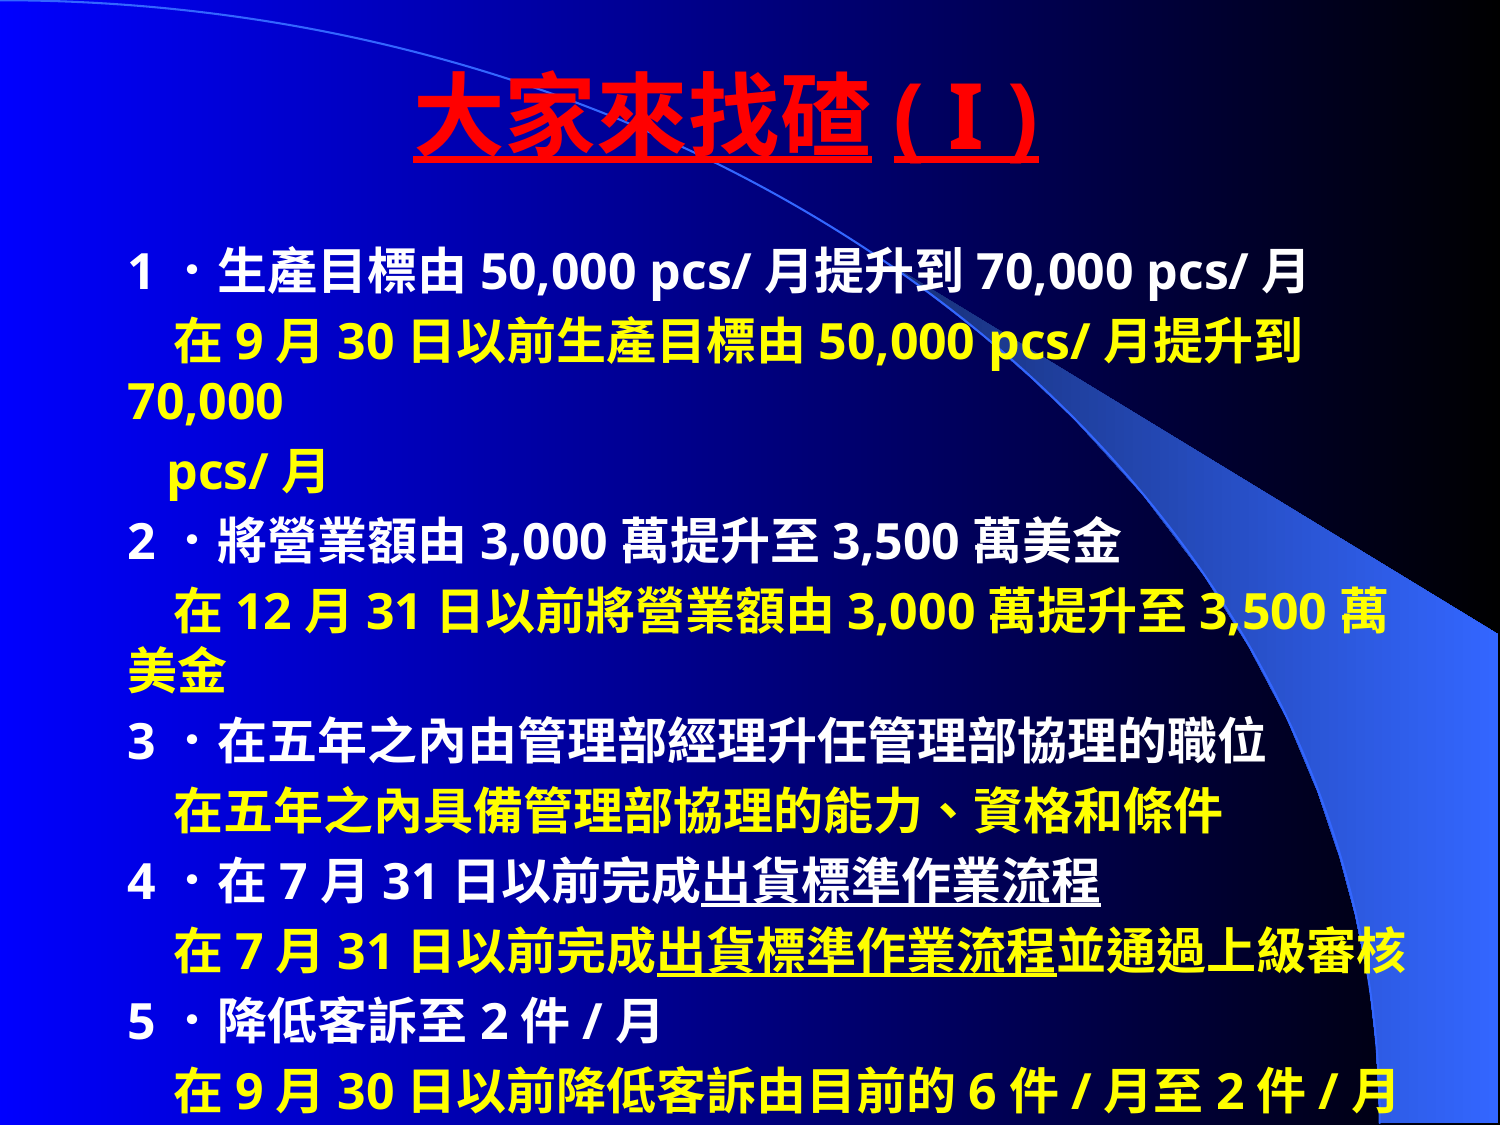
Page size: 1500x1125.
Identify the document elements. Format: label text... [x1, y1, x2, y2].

list 1．生產目標由50,000 pcs/月提升到70,000 pcs/月 在9月30日以前生產目標由50,000 pcs/月提升到70,000 pcs/月 2．將營業額由3,000萬提升至3,500萬美金 在12月31日以前將營業額由3,000萬提升至3,500萬美金 3．在五年之內由管理部經理升任管理部協理的職位 在五年之內具備管理部協理的能力、資格和條件 4．在7月31日以前完成出貨標準作業流程 在7月31日以前完成出貨標準作業流程並通過上級審核 5．降低客訴至2件/月 在9月30日以前降低客訴由目前的6件/月至2件/月 [112, 231, 1447, 1071]
title 大家來找碴( I ) [88, 19, 1364, 207]
